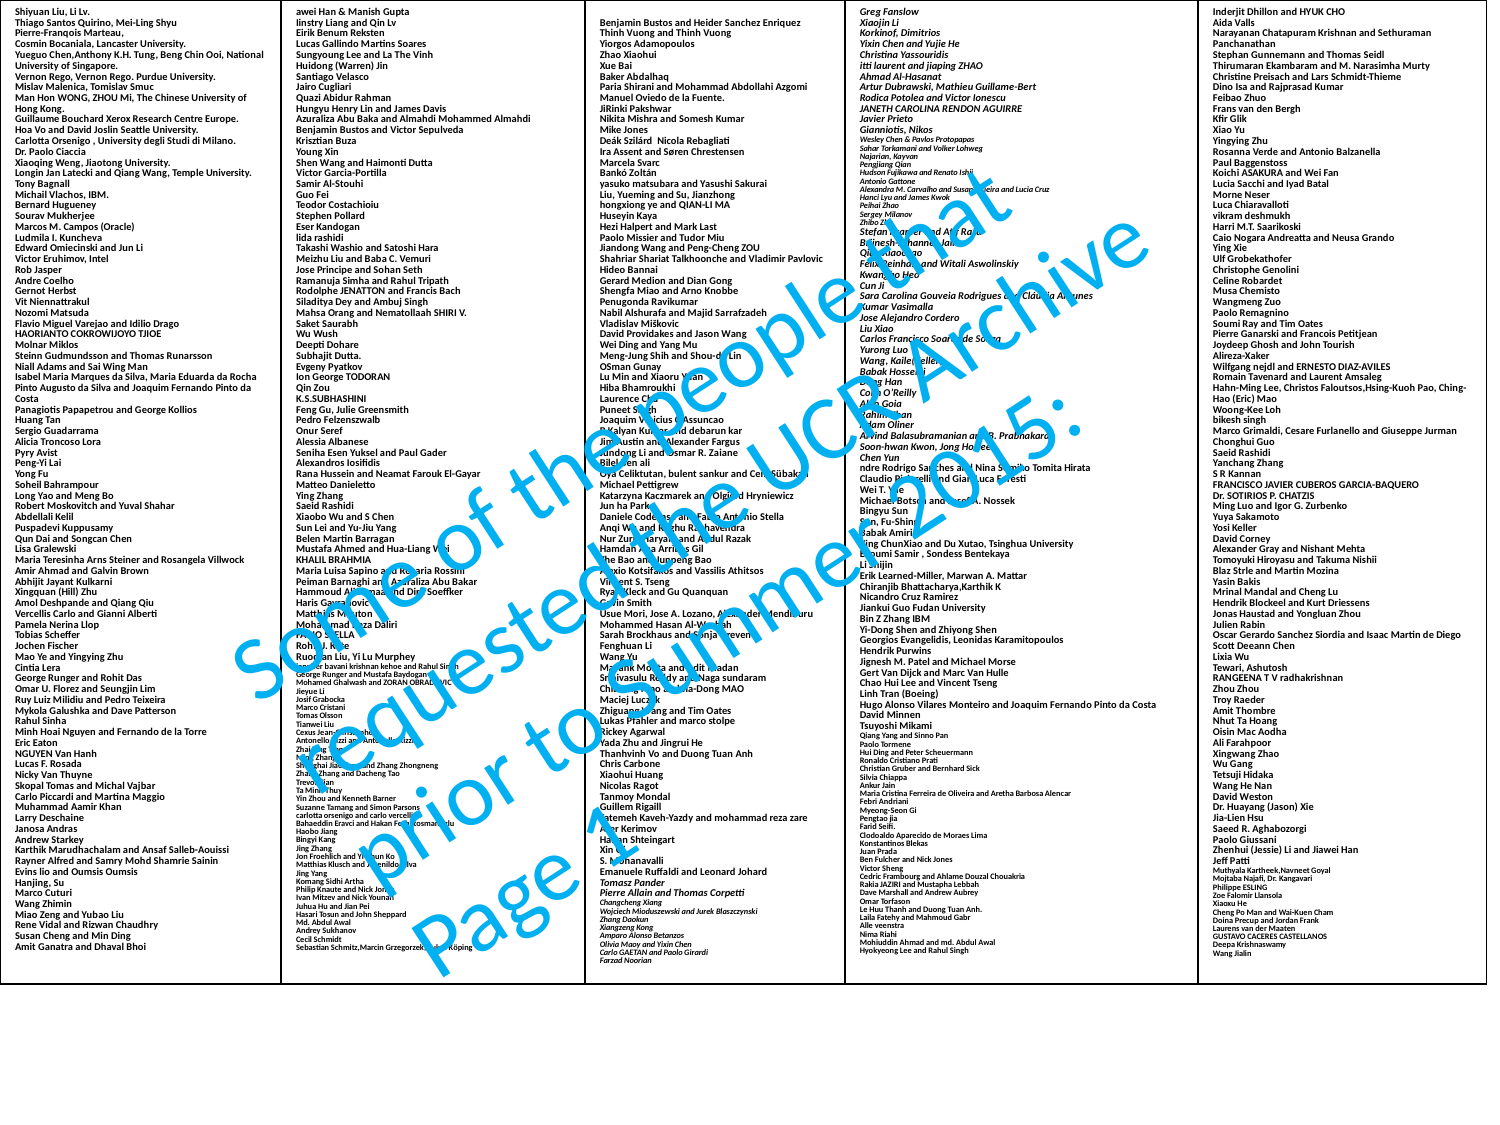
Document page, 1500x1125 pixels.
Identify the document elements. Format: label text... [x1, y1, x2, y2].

text_box Some of the people that requested the UCR Archive prior to Summer 2015: Page 1 [191, 63, 1311, 1012]
table_header Benjamin Bustos and Heider Sanchez Enriquez Thinh Vuong and Thinh Vuong Yiorgos Adamopoulos Zhao Xiaohui Xue Bai Baker Abdalhaq Paria Shirani and Mohammad Abdollahi Azgomi Manuel Oviedo de la Fuente. JiRinki Pakshwar Nikita Mishra and Somesh Kumar Mike Jones Deák Szilárd Nicola Rebagliati Ira Assent and Søren Chrestensen Marcela Svarc Bankó Zoltán yasuko matsubara and Yasushi Sakurai Liu, Yueming and Su, Jianzhong hongxiong ye and QIAN-LI MA Huseyin Kaya Hezi Halpert and Mark Last Paolo Missier and Tudor Miu Jiandong Wang and Peng-Cheng ZOU Shahriar Shariat Talkhoonche and Vladimir Pavlovic Hideo Bannai Gerard Medion and Dian Gong Shengfa Miao and Arno Knobbe Penugonda Ravikumar Nabil Alshurafa and Majid Sarrafzadeh Vladislav Miškovic David Providakes and Jason Wang Wei Ding and Yang Mu Meng-Jung Shih and Shou-de Lin OSman Gunay Lu Min and Xiaoru Yuan Hiba Bhamroukhi Laurence Chu Puneet Singh Joaquim Vinicius C Assuncao B Kalyan Kumar and debarun kar Jim Austin and Alexander Fargus Jundong Li and Osmar R. Zaiane Bilel Ben ali Oya Celiktutan, bulent sankur and Cem Sübakan Michael Pettigrew Katarzyna Kaczmarek and Olgierd Hryniewicz Jun ha Park Daniele Codecasa and Fabio Antonio Stella Anqi Wu and Raghu Raghavendra Nur Zuria Haryani and Abdul Razak Hamdan Ana Arribas Gil Zhe Bao and Junpeng Bao Alexio Kotsifakos and Vassilis Athitsos Vincent S. Tseng Ryan Kleck and Gu Quanquan Gavin Smith Usue Mori, Jose A. Lozano, Alexander Mendiburu Mohammed Hasan Al-Weshah Sarah Brockhaus and Sonja Greven Fenghuan Li Wang Yu Mayank Mohta and Adit Madan Srinivasulu Reddy and Naga sundaram Chiatung Mao and Jia-Dong MAO Maciej Luczak Zhiguang Wang and Tim Oates Lukas Pfahler and marco stolpe Rickey Agarwal Yada Zhu and Jingrui He Thanhvinh Vo and Duong Tuan Anh Chris Carbone Xiaohui Huang Nicolas Ragot Tanmoy Mondal Guillem Rigaill Fatemeh Kaveh-Yazdy and mohammad reza zare Azer Kerimov Hanan Shteingart Xin Qi S. Mohanavalli Emanuele Ruffaldi and Leonard Johard Tomasz Pander Pierre Allain and Thomas Corpetti Changcheng Xiang Wojciech Mioduszewski and Jurek Blaszczynski Zhang Daokun Xiangzeng Kong Amparo Alonso Betanzos Olivia Maoy and Yixin Chen Carlo GAETAN and Paolo Girardi Farzad Noorian [586, 749, 844, 983]
table_header Greg Fanslow Xiaojin Li Korkinof, Dimitrios Yixin Chen and Yujie He Christina Yassouridis itti laurent and jiaping ZHAO Ahmad Al-Hasanat Artur Dubrawski, Mathieu Guillame-Bert Rodica Potolea and Victor Ionescu JANETH CAROLINA RENDON AGUIRRE Javier Prieto Gianniotis, Nikos Wesley Chen & Pavlos Protopapas Sahar Torkamani and Volker Lohweg Najarian, Kayvan Pengjiang Qian Hudson Fujikawa and Renato Ishii Antonio Gattone Alexandra M. Carvalho and Susana Vieira and Lucia Cruz Hanci Lyu and James Kwok Peihai Zhao Sergey Milanov Zhibo Zhu Stefan Kramer and Atif Raza Brijnesh-Johannes Jain Qian Xiaochao Felix Reinhart and Witali Aswolinskiy Kwangho Heo Cun Ji Sara Carolina Gouveia Rodrigues and Cláudia Antunes Kumar Vasimalla Jose Alejandro Cordero Liu Xiao Carlos Francisco Soares de Souza Yurong Luo Wang, Kaile(Keller) Babak Hosseini Dong Han Colin O’Reilly Aldo Goia Rahim Khan Adam Oliner Arvind Balasubramanian and B. Prabhakaran Soon-hwan Kwon, Jong Ho Lee Chen Yun ndre Rodrigo Sanches and Nina Sumiko Tomita Hirata Claudio Piciarelli and Gian Luca Foresti Wei T. Yue Michael Botsch and Josef A. Nossek Bingyu Sun Sun, Fu-Shing Babak Amiri Xing ChunXiao and Du Xutao, Tsinghua University Elloumi Samir , Sondess Bentekaya Li Shijin Erik Learned-Miller, Marwan A. Mattar Chiranjib Bhattacharya,Karthik K Nicandro Cruz Ramirez Jiankui Guo Fudan University Bin Z Zhang IBM Yi-Dong Shen and Zhiyong Shen Georgios Evangelidis, Leonidas Karamitopoulos Hendrik Purwins Jignesh M. Patel and Michael Morse Gert Van Dijck and Marc Van Hulle Chao Hui Lee and Vincent Tseng Linh Tran (Boeing) Hugo Alonso Vilares Monteiro and Joaquim Fernando Pinto da Costa David Minnen Tsuyoshi Mikami Qiang Yang and Sinno Pan Paolo Tormene Hui Ding and Peter Scheuermann Ronaldo Cristiano Prati Christian Gruber and Bernhard Sick Silvia Chiappa Ankur Jain Maria Cristina Ferreira de Oliveira and Aretha Barbosa Alencar Febri Andriani Myeong-Seon Gi Pengtao jia Farid Seifi. Clodoaldo Aparecido de Moraes Lima Konstantinos Blekas Juan Prada Ben Fulcher and Nick Jones Victor Sheng Cedric Frambourg and Ahlame Douzal Chouakria Rakia JAZIRI and Mustapha Lebbah Dave Marshall and Andrew Aubrey Omar Torfason Le Huu Thanh and Duong Tuan Anh. Laila Fatehy and Mahmoud Gabr Alle veenstra Nima Riahi Mohiuddin Ahmad and md. Abdul Awal Hyokyeong Lee and Rahul Singh [846, 1, 1197, 268]
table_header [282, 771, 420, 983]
table_header Benjamin Bustos and Heider Sanchez Enriquez Thinh Vuong and Thinh Vuong Yiorgos Adamopoulos Zhao Xiaohui Xue Bai Baker Abdalhaq Paria Shirani and Mohammad Abdollahi Azgomi Manuel Oviedo de la Fuente. JiRinki Pakshwar Nikita Mishra and Somesh Kumar Mike Jones Deák Szilárd Nicola Rebagliati Ira Assent and Søren Chrestensen Marcela Svarc Bankó Zoltán yasuko matsubara and Yasushi Sakurai Liu, Yueming and Su, Jianzhong hongxiong ye and QIAN-LI MA Huseyin Kaya Hezi Halpert and Mark Last Paolo Missier and Tudor Miu Jiandong Wang and Peng-Cheng ZOU Shahriar Shariat Talkhoonche and Vladimir Pavlovic Hideo Bannai Gerard Medion and Dian Gong Shengfa Miao and Arno Knobbe Penugonda Ravikumar Nabil Alshurafa and Majid Sarrafzadeh Vladislav Miškovic David Providakes and Jason Wang Wei Ding and Yang Mu Meng-Jung Shih and Shou-de Lin OSman Gunay Lu Min and Xiaoru Yuan Hiba Bhamroukhi Laurence Chu Puneet Singh Joaquim Vinicius C Assuncao B Kalyan Kumar and debarun kar Jim Austin and Alexander Fargus Jundong Li and Osmar R. Zaiane Bilel Ben ali Oya Celiktutan, bulent sankur and Cem Sübakan Michael Pettigrew Katarzyna Kaczmarek and Olgierd Hryniewicz Jun ha Park Daniele Codecasa and Fabio Antonio Stella Anqi Wu and Raghu Raghavendra Nur Zuria Haryani and Abdul Razak Hamdan Ana Arribas Gil Zhe Bao and Junpeng Bao Alexio Kotsifakos and Vassilis Athitsos Vincent S. Tseng Ryan Kleck and Gu Quanquan Gavin Smith Usue Mori, Jose A. Lozano, Alexander Mendiburu Mohammed Hasan Al-Weshah Sarah Brockhaus and Sonja Greven Fenghuan Li Wang Yu Mayank Mohta and Adit Madan Srinivasulu Reddy and Naga sundaram Chiatung Mao and Jia-Dong MAO Maciej Luczak Zhiguang Wang and Tim Oates Lukas Pfahler and marco stolpe Rickey Agarwal Yada Zhu and Jingrui He Thanhvinh Vo and Duong Tuan Anh Chris Carbone Xiaohui Huang Nicolas Ragot Tanmoy Mondal Guillem Rigaill Fatemeh Kaveh-Yazdy and mohammad reza zare Azer Kerimov Hanan Shteingart Xin Qi S. Mohanavalli Emanuele Ruffaldi and Leonard Johard Tomasz Pander Pierre Allain and Thomas Corpetti Changcheng Xiang Wojciech Mioduszewski and Jurek Blaszczynski Zhang Daokun Xiangzeng Kong Amparo Alonso Betanzos Olivia Maoy and Yixin Chen Carlo GAETAN and Paolo Girardi Farzad Noorian [586, 1, 844, 372]
table_header Inderjit Dhillon and HYUK CHO Aida Valls Narayanan Chatapuram Krishnan and Sethuraman Panchanathan Stephan Gunnemann and Thomas Seidl Thirumaran Ekambaram and M. Narasimha Murty Christine Preisach and Lars Schmidt-Thieme Dino Isa and Rajprasad Kumar Feibao Zhuo Frans van den Bergh Kfir Glik Xiao Yu Yingying Zhu Rosanna Verde and Antonio Balzanella Paul Baggenstoss Koichi ASAKURA and Wei Fan Lucia Sacchi and Iyad Batal Morne Neser Luca Chiaravalloti vikram deshmukh Harri M.T. Saarikoski Caio Nogara Andreatta and Neusa Grando Ying Xie Ulf Grobekathofer Christophe Genolini Celine Robardet Musa Chemisto Wangmeng Zuo Paolo Remagnino Soumi Ray and Tim Oates Pierre Ganarski and Francois Petitjean Joydeep Ghosh and John Tourish Alireza-Xaker Wilfgang nejdl and ERNESTO DIAZ-AVILES Romain Tavenard and Laurent Amsaleg Hahn-Ming Lee, Christos Faloutsos,Hsing-Kuoh Pao, Ching-Hao (Eric) Mao Woong-Kee Loh bikesh singh Marco Grimaldi, Cesare Furlanello and Giuseppe Jurman Chonghui Guo Saeid Rashidi Yanchang Zhang S R Kannan FRANCISCO JAVIER CUBEROS GARCIA-BAQUERO Dr. SOTIRIOS P. CHATZIS Ming Luo and Igor G. Zurbenko Yuya Sakamoto Yosi Keller David Corney Alexander Gray and Nishant Mehta Tomoyuki Hiroyasu and Takuma Nishii Blaz Strle and Martin Mozina Yasin Bakis Mrinal Mandal and Cheng Lu Hendrik Blockeel and Kurt Driessens Jonas Haustad and Yongluan Zhou Julien Rabin Oscar Gerardo Sanchez Siordia and Isaac Martin de Diego Scott Deeann Chen Lixia Wu Tewari, Ashutosh RANGEENA T V radhakrishnan Zhou Zhou Troy Raeder Amit Thombre Nhut Ta Hoang Oisin Mac Aodha Ali Farahpoor Xingwang Zhao Wu Gang Tetsuji Hidaka Wang He Nan David Weston Dr. Huayang (Jason) Xie Jia-Lien Hsu Saeed R. Aghabozorgi Paolo Giussani Zhenhui (Jessie) Li and Jiawei Han Jeff Patti Muthyala Kartheek,Navneet Goyal Mojtaba Najafi, Dr. Kangavari Philippe ESLING Zoe Falomir Llansola Xiaoxu He Cheng Po Man and Wai-Kuen Cham Doina Precup and Jordan Frank Laurens van der Maaten GUSTAVO CACERES CASTELLANOS Deepa Krishnaswamy Wang Jialin [1199, 1, 1486, 983]
table_header Greg Fanslow Xiaojin Li Korkinof, Dimitrios Yixin Chen and Yujie He Christina Yassouridis itti laurent and jiaping ZHAO Ahmad Al-Hasanat Artur Dubrawski, Mathieu Guillame-Bert Rodica Potolea and Victor Ionescu JANETH CAROLINA RENDON AGUIRRE Javier Prieto Gianniotis, Nikos Wesley Chen & Pavlos Protopapas Sahar Torkamani and Volker Lohweg Najarian, Kayvan Pengjiang Qian Hudson Fujikawa and Renato Ishii Antonio Gattone Alexandra M. Carvalho and Susana Vieira and Lucia Cruz Hanci Lyu and James Kwok Peihai Zhao Sergey Milanov Zhibo Zhu Stefan Kramer and Atif Raza Brijnesh-Johannes Jain Qian Xiaochao Felix Reinhart and Witali Aswolinskiy Kwangho Heo Cun Ji Sara Carolina Gouveia Rodrigues and Cláudia Antunes Kumar Vasimalla Jose Alejandro Cordero Liu Xiao Carlos Francisco Soares de Souza Yurong Luo Wang, Kaile(Keller) Babak Hosseini Dong Han Colin O’Reilly Aldo Goia Rahim Khan Adam Oliner Arvind Balasubramanian and B. Prabhakaran Soon-hwan Kwon, Jong Ho Lee Chen Yun ndre Rodrigo Sanches and Nina Sumiko Tomita Hirata Claudio Piciarelli and Gian Luca Foresti Wei T. Yue Michael Botsch and Josef A. Nossek Bingyu Sun Sun, Fu-Shing Babak Amiri Xing ChunXiao and Du Xutao, Tsinghua University Elloumi Samir , Sondess Bentekaya Li Shijin Erik Learned-Miller, Marwan A. Mattar Chiranjib Bhattacharya,Karthik K Nicandro Cruz Ramirez Jiankui Guo Fudan University Bin Z Zhang IBM Yi-Dong Shen and Zhiyong Shen Georgios Evangelidis, Leonidas Karamitopoulos Hendrik Purwins Jignesh M. Patel and Michael Morse Gert Van Dijck and Marc Van Hulle Chao Hui Lee and Vincent Tseng Linh Tran (Boeing) Hugo Alonso Vilares Monteiro and Joaquim Fernando Pinto da Costa David Minnen Tsuyoshi Mikami Qiang Yang and Sinno Pan Paolo Tormene Hui Ding and Peter Scheuermann Ronaldo Cristiano Prati Christian Gruber and Bernhard Sick Silvia Chiappa Ankur Jain Maria Cristina Ferreira de Oliveira and Aretha Barbosa Alencar Febri Andriani Myeong-Seon Gi Pengtao jia Farid Seifi. Clodoaldo Aparecido de Moraes Lima Konstantinos Blekas Juan Prada Ben Fulcher and Nick Jones Victor Sheng Cedric Frambourg and Ahlame Douzal Chouakria Rakia JAZIRI and Mustapha Lebbah Dave Marshall and Andrew Aubrey Omar Torfason Le Huu Thanh and Duong Tuan Anh. Laila Fatehy and Mahmoud Gabr Alle veenstra Nima Riahi Mohiuddin Ahmad and md. Abdul Awal Hyokyeong Lee and Rahul Singh [846, 519, 1197, 983]
table_header awei Han & Manish Gupta Iinstry Liang and Qin Lv Eirik Benum Reksten Lucas Gallindo Martins Soares Sungyoung Lee and La The Vinh Huidong (Warren) Jin Santiago Velasco Jairo Cugliari Quazi Abidur Rahman Hungyu Henry Lin and James Davis Azuraliza Abu Baka and Almahdi Mohammed Almahdi Benjamin Bustos and Victor Sepulveda Krisztian Buza Young Xin Shen Wang and Haimonti Dutta Victor Garcia-Portilla Samir Al-Stouhi Guo Fei Teodor Costachioiu Stephen Pollard Eser Kandogan lida rashidi Takashi Washio and Satoshi Hara Meizhu Liu and Baba C. Vemuri Jose Principe and Sohan Seth Ramanuja Simha and Rahul Tripath Rodolphe JENATTON and Francis Bach Siladitya Dey and Ambuj Singh Mahsa Orang and Nematollaah SHIRI V. Saket Saurabh Wu Wush Deepti Dohare Subhajit Dutta. Evgeny Pyatkov Ion George TODORAN Qin Zou K.S.SUBHASHINI Feng Gu, Julie Greensmith Pedro Felzenszwalb Onur Seref Alessia Albanese Seniha Esen Yuksel and Paul Gader Alexandros Iosifidis Rana Hussein and Neamat Farouk El-Gayar Matteo Danieletto Ying Zhang Saeid Rashidi Xiaobo Wu and S Chen Sun Lei and Yu-Jiu Yang Belen Martin Barragan Mustafa Ahmed and Hua-Liang Wei KHALIL BRAHMIA Maria Luisa Sapino and Rosaria Rossini Peiman Barnaghi and Azuraliza Abu Bakar Hammoud Aljoumaa and Dirk Soeffker Haris Gavranovic Matthias Mouton Mohammad Reza Daliri FABIO STELLA Rohit J. Kate Ruoqian Liu, Yi Lu Murphey jennifer bavani krishnan kehoe and Rahul Singh George Runger and Mustafa Baydogan Mohamed Ghalwash and ZORAN OBRADOVIC Jieyue Li Josif Grabocka Marco Cristani Tomas Olsson Tianwei Liu Cexus Jean-Christophe Antonello Rizzi and Antonello Rizzi Zhai Ting Ting Ming Zhang Shanghai Jiao Tong and Zhang Zhongneng Zhang Zhang and Dacheng Tao Trevor Tian Ta Minh Thuy Yin Zhou and Kenneth Barner Suzanne Tamang and Simon Parsons carlotta orsenigo and carlo vercellis Bahaeddin Eravci and Hakan Ferhatosmanoglu Haobo Jiang Bingyi Kang Jing Zhang Jon Froehlich and Yi-Chun Ko Matthias Klusch and Josenildo Silva Jing Yang Komang Sidhi Artha Philip Knaute and Nick Jones Ivan Mitzev and Nick Younan Juhua Hu and Jian Pei Hasari Tosun and John Sheppard Md. Abdul Awal Andrey Sukhanov Cecil Schmidt Sebastian Schmitz,Marcin Grzegorzek, Lukas Köping [282, 1, 584, 570]
table_header Shiyuan Liu, Li Lv. Thiago Santos Quirino, Mei-Ling Shyu Pierre-Franqois Marteau, Cosmin Bocaniala, Lancaster University. Yueguo Chen,Anthony K.H. Tung, Beng Chin Ooi, National University of Singapore. Vernon Rego, Vernon Rego. Purdue University. Mislav Malenica, Tomislav Smuc Man Hon WONG, ZHOU Mi, The Chinese University of Hong Kong. Guillaume Bouchard Xerox Research Centre Europe. Hoa Vo and David Joslin Seattle University. Carlotta Orsenigo , University degli Studi di Milano. Dr. Paolo Ciaccia Xiaoqing Weng, Jiaotong University. Longin Jan Latecki and Qiang Wang, Temple University. Tony Bagnall Michail Vlachos, IBM. Bernard Hugueney Sourav Mukherjee Marcos M. Campos (Oracle) Ludmila I. Kuncheva Edward Omiecinski and Jun Li Victor Eruhimov, Intel Rob Jasper Andre Coelho Gernot Herbst Vit Niennattrakul Nozomi Matsuda Flavio Miguel Varejao and Idilio Drago HAORIANTO COKROWIJOYO TJIOE Molnar Miklos Steinn Gudmundsson and Thomas Runarsson Niall Adams and Sai Wing Man Isabel Maria Marques da Silva, Maria Eduarda da Rocha Pinto Augusto da Silva and Joaquim Fernando Pinto da Costa Panagiotis Papapetrou and George Kollios Huang Tan Sergio Guadarrama Alicia Troncoso Lora Pyry Avist Peng-Yi Lai Yong Fu Soheil Bahrampour Long Yao and Meng Bo Robert Moskovitch and Yuval Shahar Abdellali Kelil Puspadevi Kuppusamy Qun Dai and Songcan Chen Lisa Gralewski Maria Teresinha Arns Steiner and Rosangela Villwock Amir Ahmad and Galvin Brown Abhijit Jayant Kulkarni Xingquan (Hill) Zhu Amol Deshpande and Qiang Qiu Vercellis Carlo and Gianni Alberti Pamela Nerina Llop Tobias Scheffer Jochen Fischer Mao Ye and Yingying Zhu Cintia Lera George Runger and Rohit Das Omar U. Florez and Seungjin Lim Ruy Luiz Milidiu and Pedro Teixeira Mykola Galushka and Dave Patterson Rahul Sinha Minh Hoai Nguyen and Fernando de la Torre Eric Eaton NGUYEN Van Hanh Lucas F. Rosada Nicky Van Thuyne Skopal Tomas and Michal Vajbar Carlo Piccardi and Martina Maggio Muhammad Aamir Khan Larry Deschaine Janosa Andras Andrew Starkey Karthik Marudhachalam and Ansaf Salleb-Aouissi Rayner Alfred and Samry Mohd Shamrie Sainin Evins lio and Oumsis Oumsis Hanjing, Su Marco Cuturi Wang Zhimin Miao Zeng and Yubao Liu Rene Vidal and Rizwan Chaudhry Susan Cheng and Min Ding Amit Ganatra and Dhaval Bhoi [1, 1, 280, 983]
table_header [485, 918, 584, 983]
